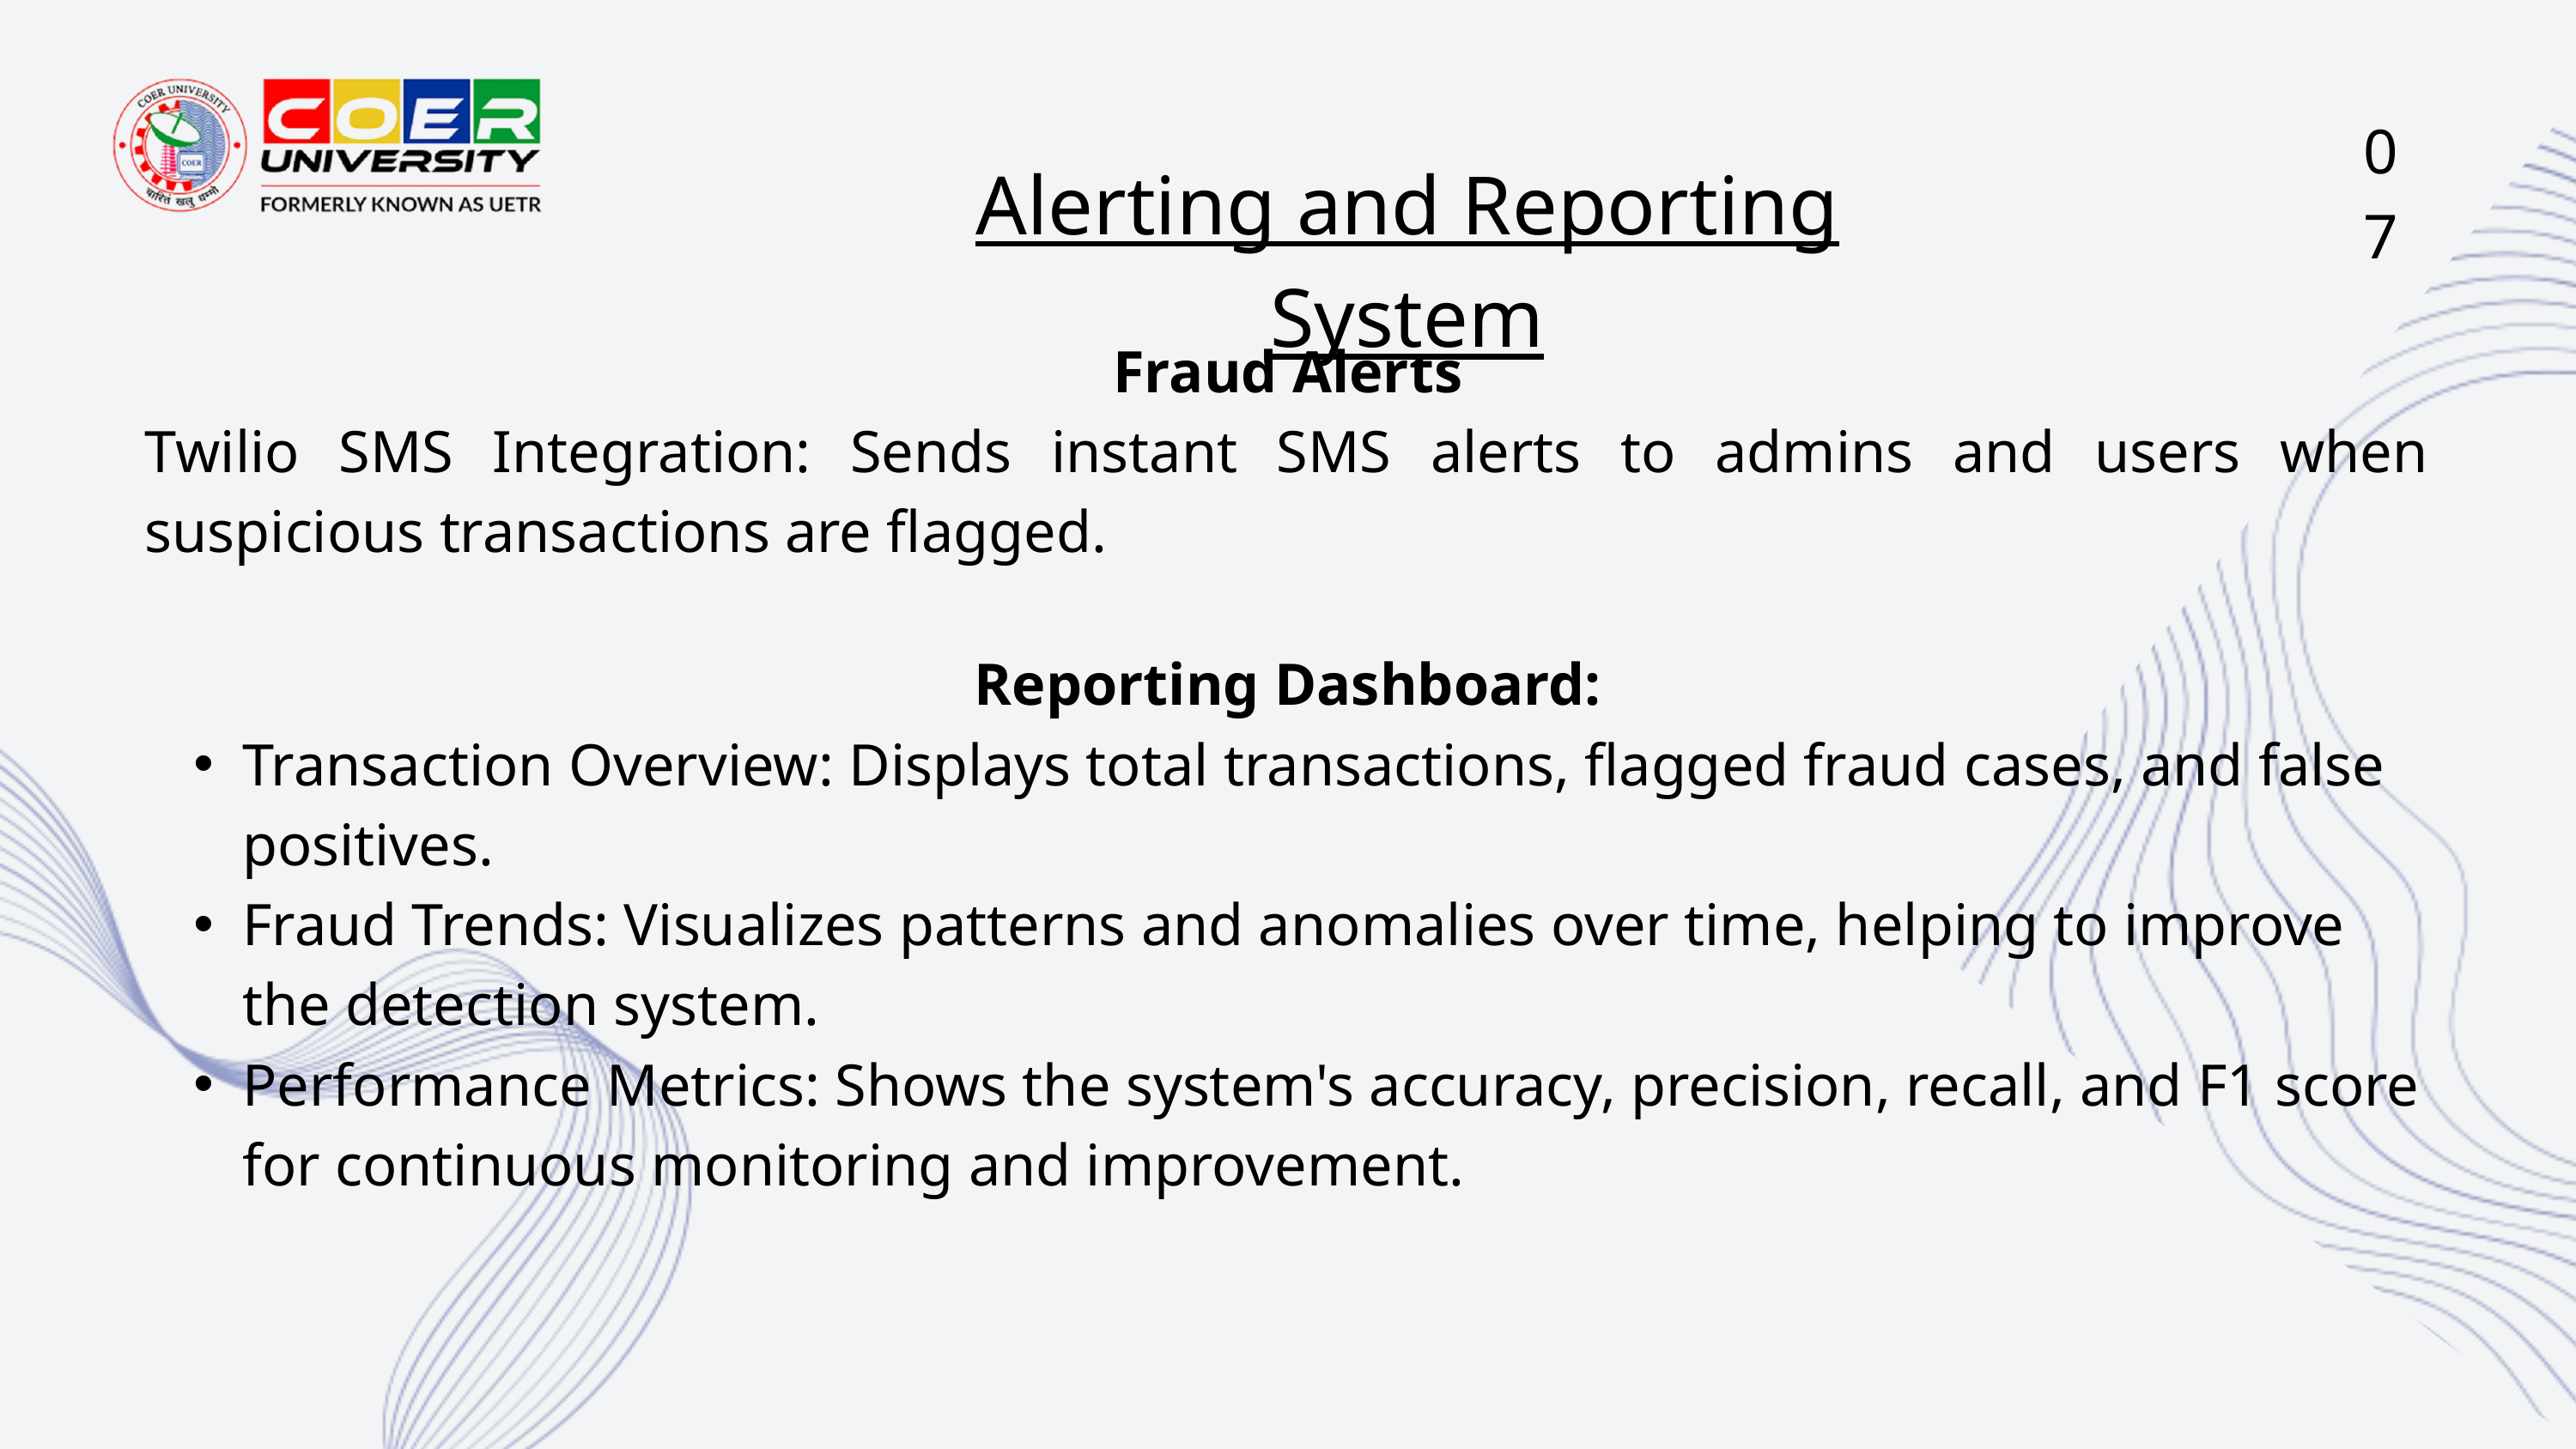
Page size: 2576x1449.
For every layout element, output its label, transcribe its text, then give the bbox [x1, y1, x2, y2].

text_box Reporting Dashboard: Transaction Overview: Displays total transactions, flagged fraud cases, and false positives. Fraud Trends: Visualizes patterns and anomalies over time, helping to improve the detection system. Performance Metrics: Shows the system's accuracy, precision, recall, and F1 score for continuous monitoring and improvement. [144, 636, 2432, 1278]
text_box [2160, 97, 2576, 1444]
text_box Fraud Alerts Twilio SMS Integration: Sends instant SMS alerts to admins and users when suspicious transactions are flagged. [144, 324, 2432, 565]
text_box [109, 75, 548, 215]
text_box Alerting and Reporting System [835, 137, 1979, 324]
text_box 07 [2348, 100, 2415, 271]
text_box [0, 685, 695, 1449]
